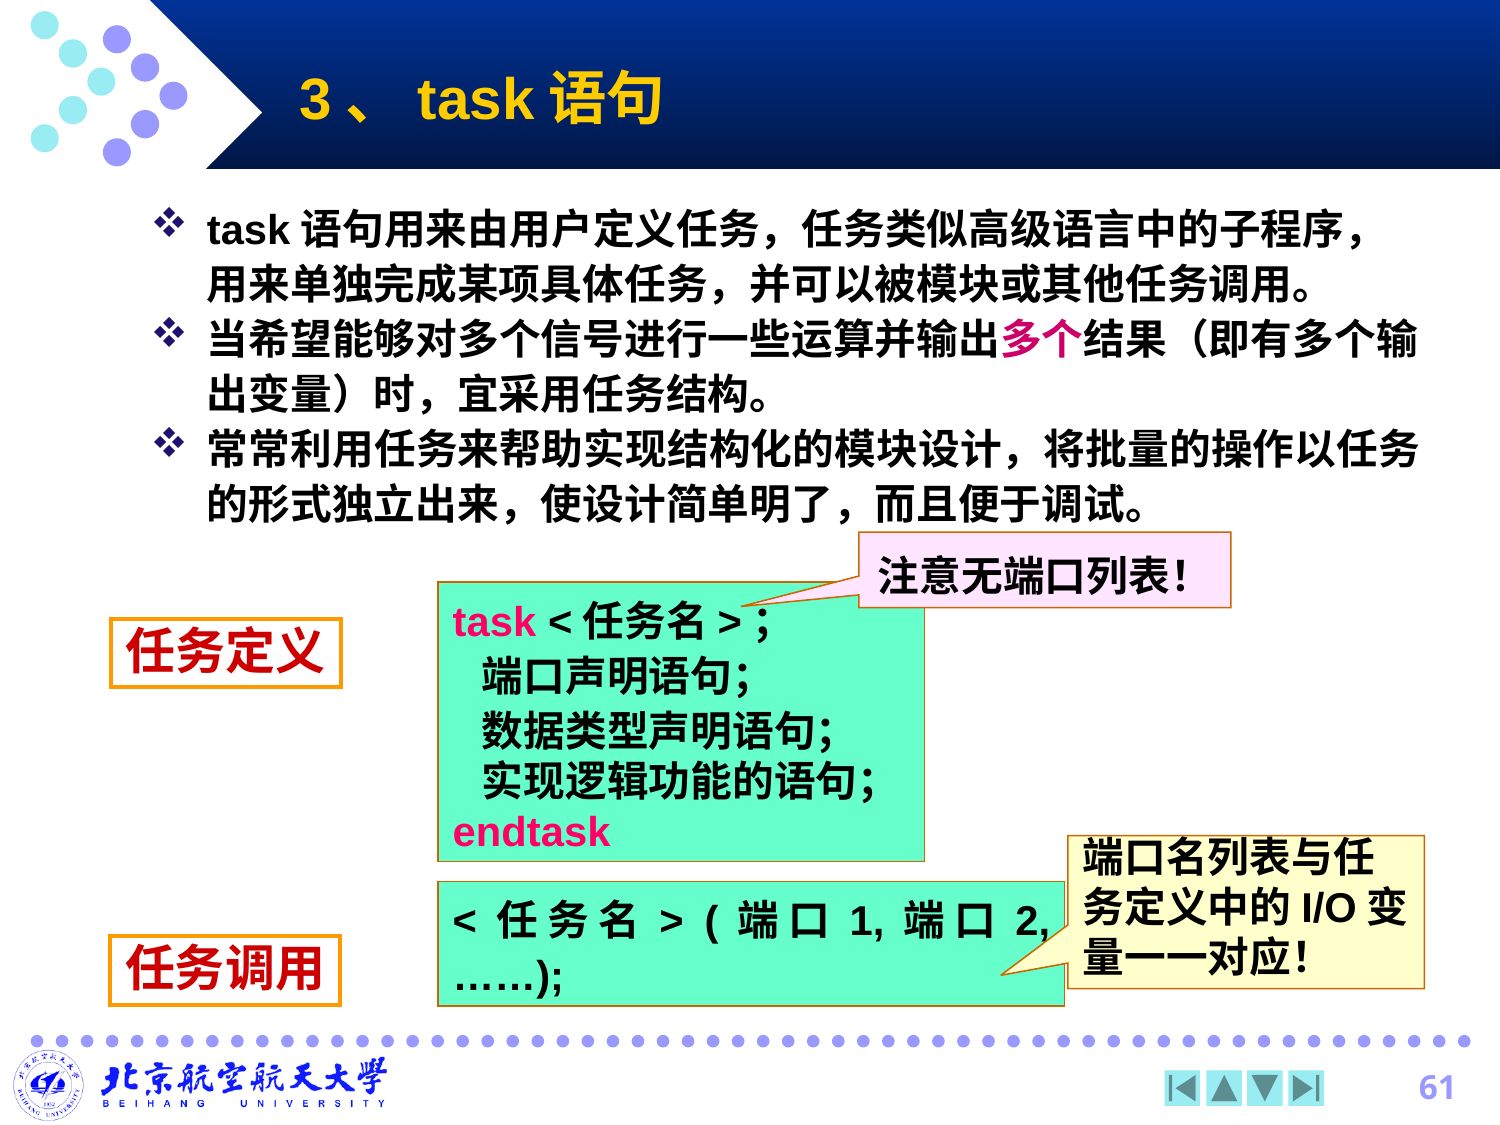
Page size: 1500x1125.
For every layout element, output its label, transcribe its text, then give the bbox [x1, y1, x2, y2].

text_box task <任务名>； 端口声明语句； 数据类型声明语句； 实现逻辑功能的语句； endtask [438, 581, 925, 862]
text_box 任务调用 [110, 936, 340, 1005]
title 3、task语句 [284, 40, 1500, 152]
list task语句用来由用户定义任务，任务类似高级语言中的子程序，用来单独完成某项具体任务，并可以被模块或其他任务调用。 当希望能够对多个信号进行一些运算并输出多个结果（即有多个输出变量）时，宜采用任务结构。 常常利用任务来帮助实现结构化的模块设计，将批量的操作以任务的形式独立出来，使设计简单明了，而且便于调试。 [135, 190, 1436, 608]
text_box 注意无端口列表！ [740, 532, 1231, 608]
text_box 端口名列表与任务定义中的I/O变量一一对应！ [1000, 835, 1425, 989]
text_box <任务名> (端口1,端口2,……); [437, 881, 1065, 1007]
slide_number 61 [1328, 1058, 1473, 1109]
text_box 任务定义 [111, 618, 341, 688]
picture [13, 1047, 387, 1125]
